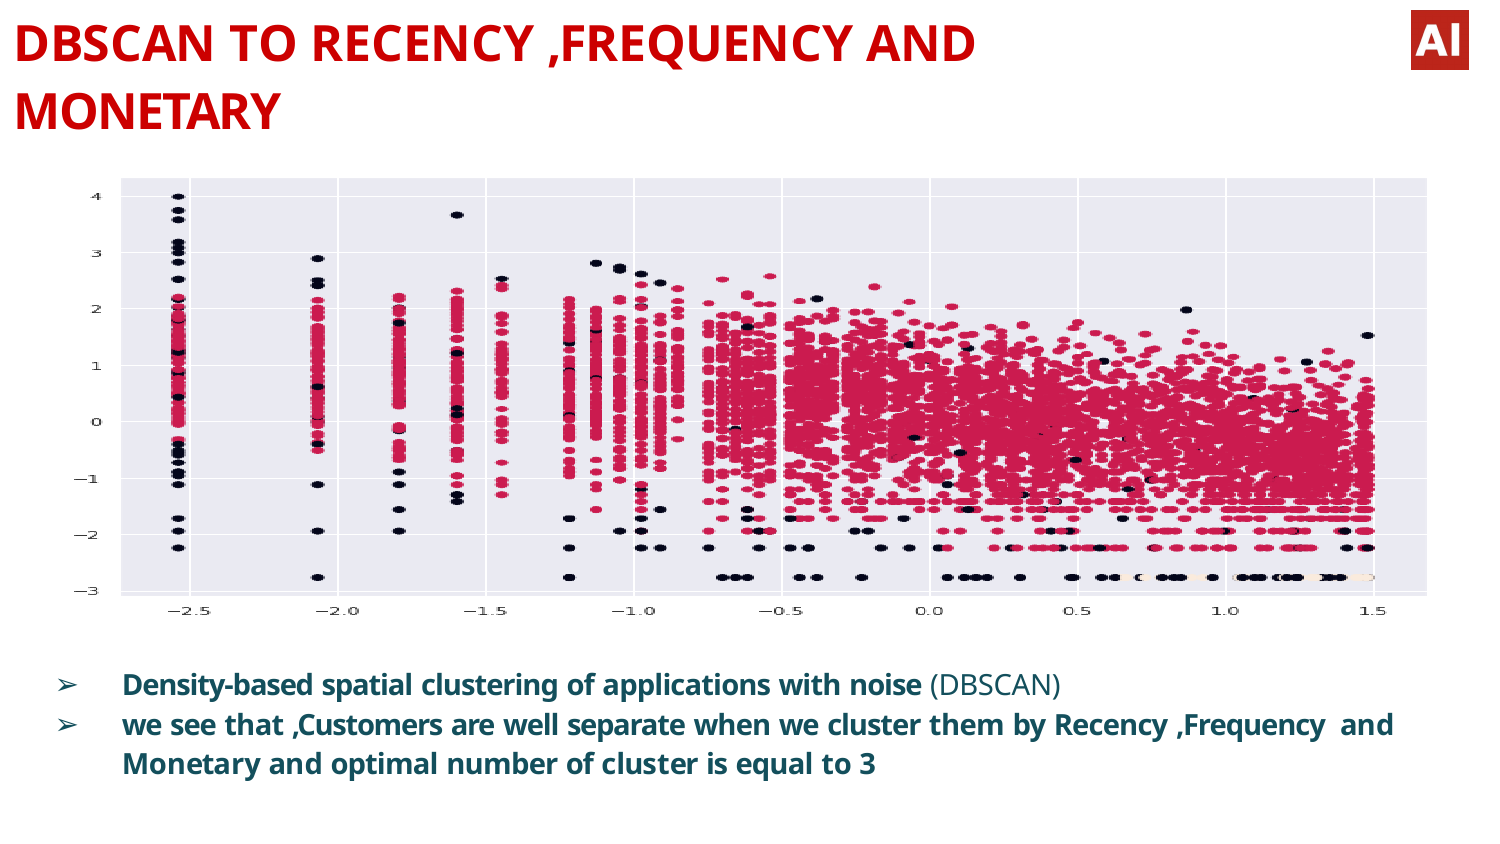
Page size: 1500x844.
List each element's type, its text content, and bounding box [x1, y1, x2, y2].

picture [1411, 10, 1469, 70]
text_box Density-based spatial clustering of applications with noise (DBSCAN) we see that ,Customers are well separate when we cluster them by Recency ,Frequency and Monetary and optimal number of cluster is equal to 3 [52, 658, 1465, 781]
picture [60, 171, 1440, 622]
title DBSCAN TO RECENCY ,FREQUENCY AND MONETARY [11, 1, 1084, 144]
